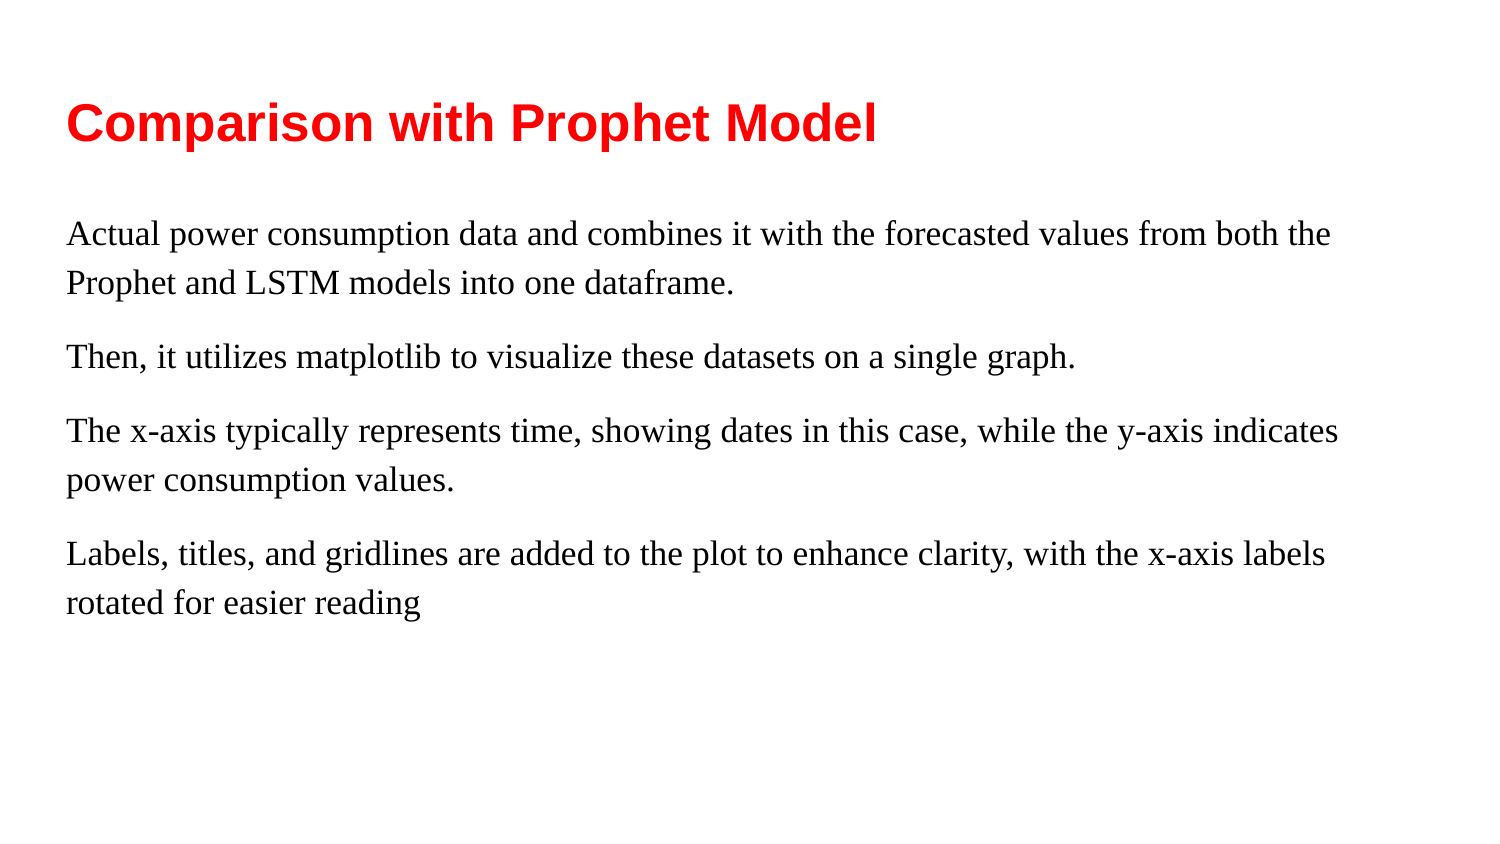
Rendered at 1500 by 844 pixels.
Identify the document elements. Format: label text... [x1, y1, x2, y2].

title Comparison with Prophet Model [51, 72, 1449, 167]
list Actual power consumption data and combines it with the forecasted values from both the Prophet and LSTM models into one dataframe. Then, it utilizes matplotlib to visualize these datasets on a single graph. The x-axis typically represents time, showing dates in this case, while the y-axis indicates power consumption values. Labels, titles, and gridlines are added to the plot to enhance clarity, with the x-axis labels rotated for easier reading [51, 189, 1449, 750]
